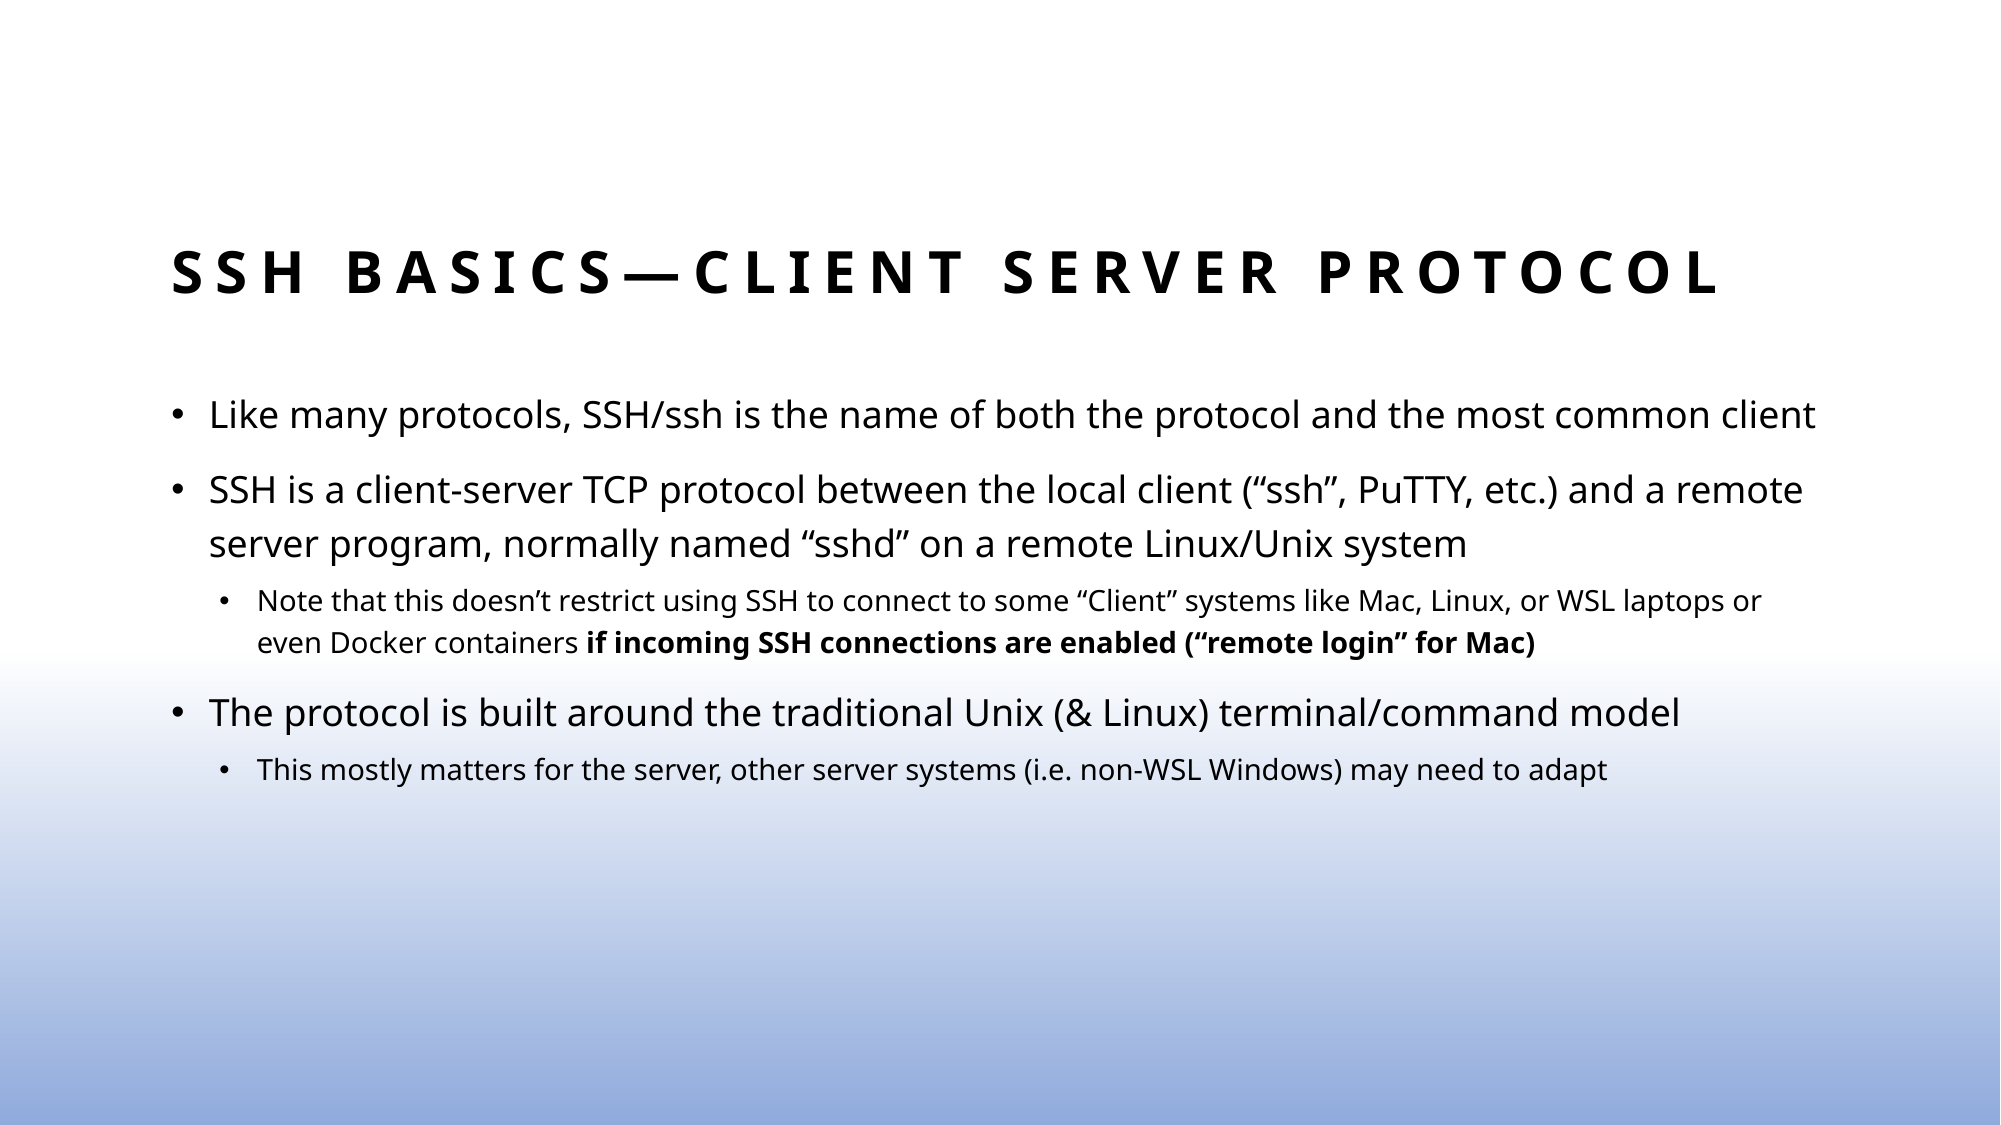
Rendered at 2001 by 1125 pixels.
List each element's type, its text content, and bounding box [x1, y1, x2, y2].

list Like many protocols, SSH/ssh is the name of both the protocol and the most common client SSH is a client-server TCP protocol between the local client (“ssh”, PuTTY, etc.) and a remote server program, normally named “sshd” on a remote Linux/Unix system Note that this doesn’t restrict using SSH to connect to some “Client” systems like Mac, Linux, or WSL laptops or even Docker containers if incoming SSH connections are enabled (“remote login” for Mac) The protocol is built around the traditional Unix (& Linux) terminal/command model This mostly matters for the server, other server systems (i.e. non-WSL Windows) may need to adapt [156, 375, 1844, 1014]
title SSH Basics—Client Server Protocol [156, 124, 1844, 313]
